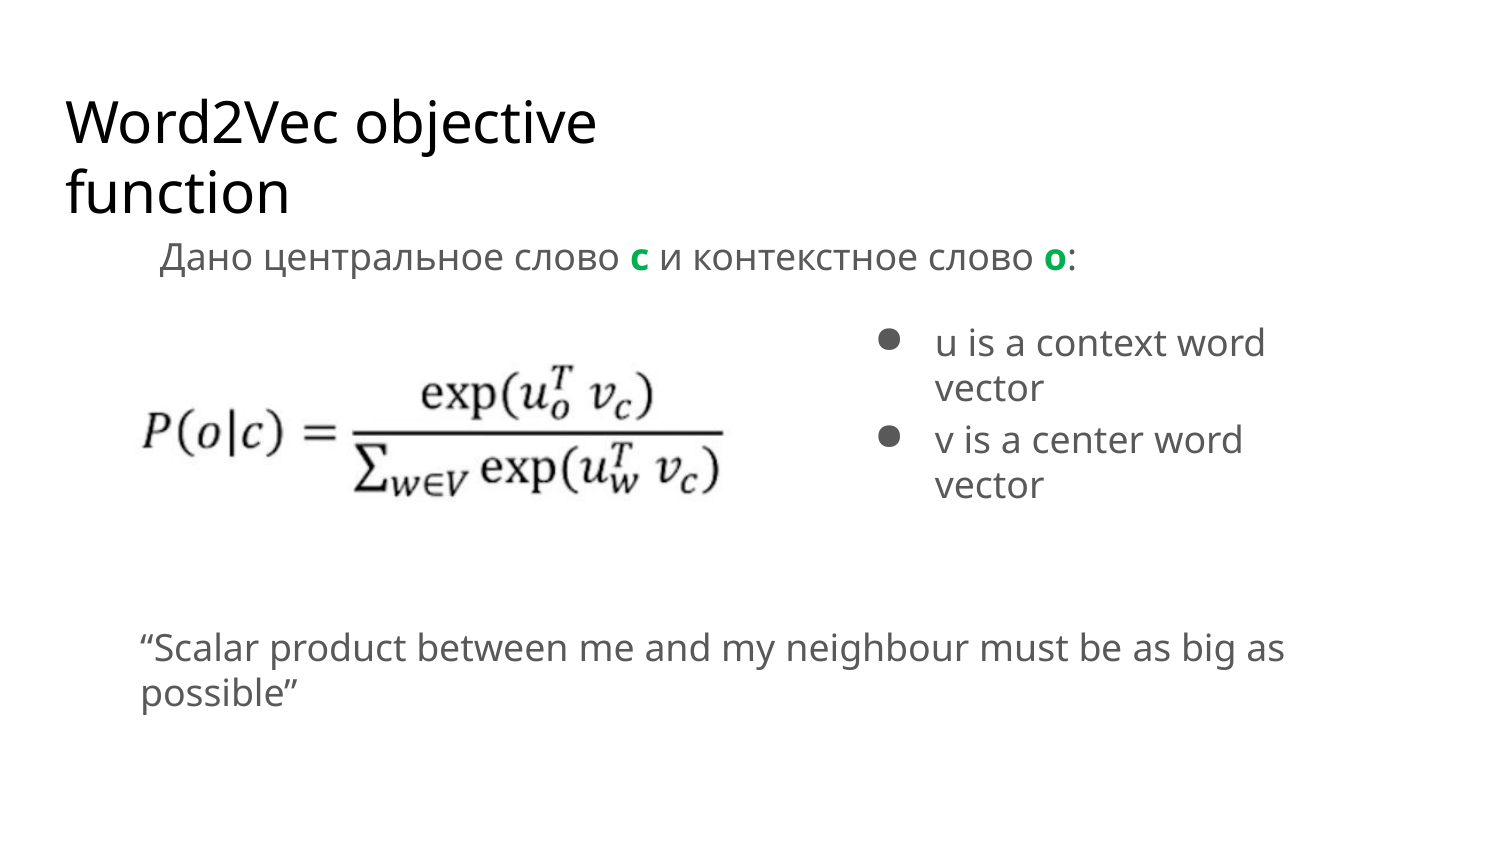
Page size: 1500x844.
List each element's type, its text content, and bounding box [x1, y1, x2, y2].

text_box Дано центральное слово c и контекстное слово o: u is a context word vector v is a center word vector [157, 230, 1362, 506]
title Word2Vec objective function [63, 82, 806, 226]
picture [135, 363, 733, 502]
text_box “Scalar product between me and my neighbour must be as big as possible” [138, 622, 1386, 715]
